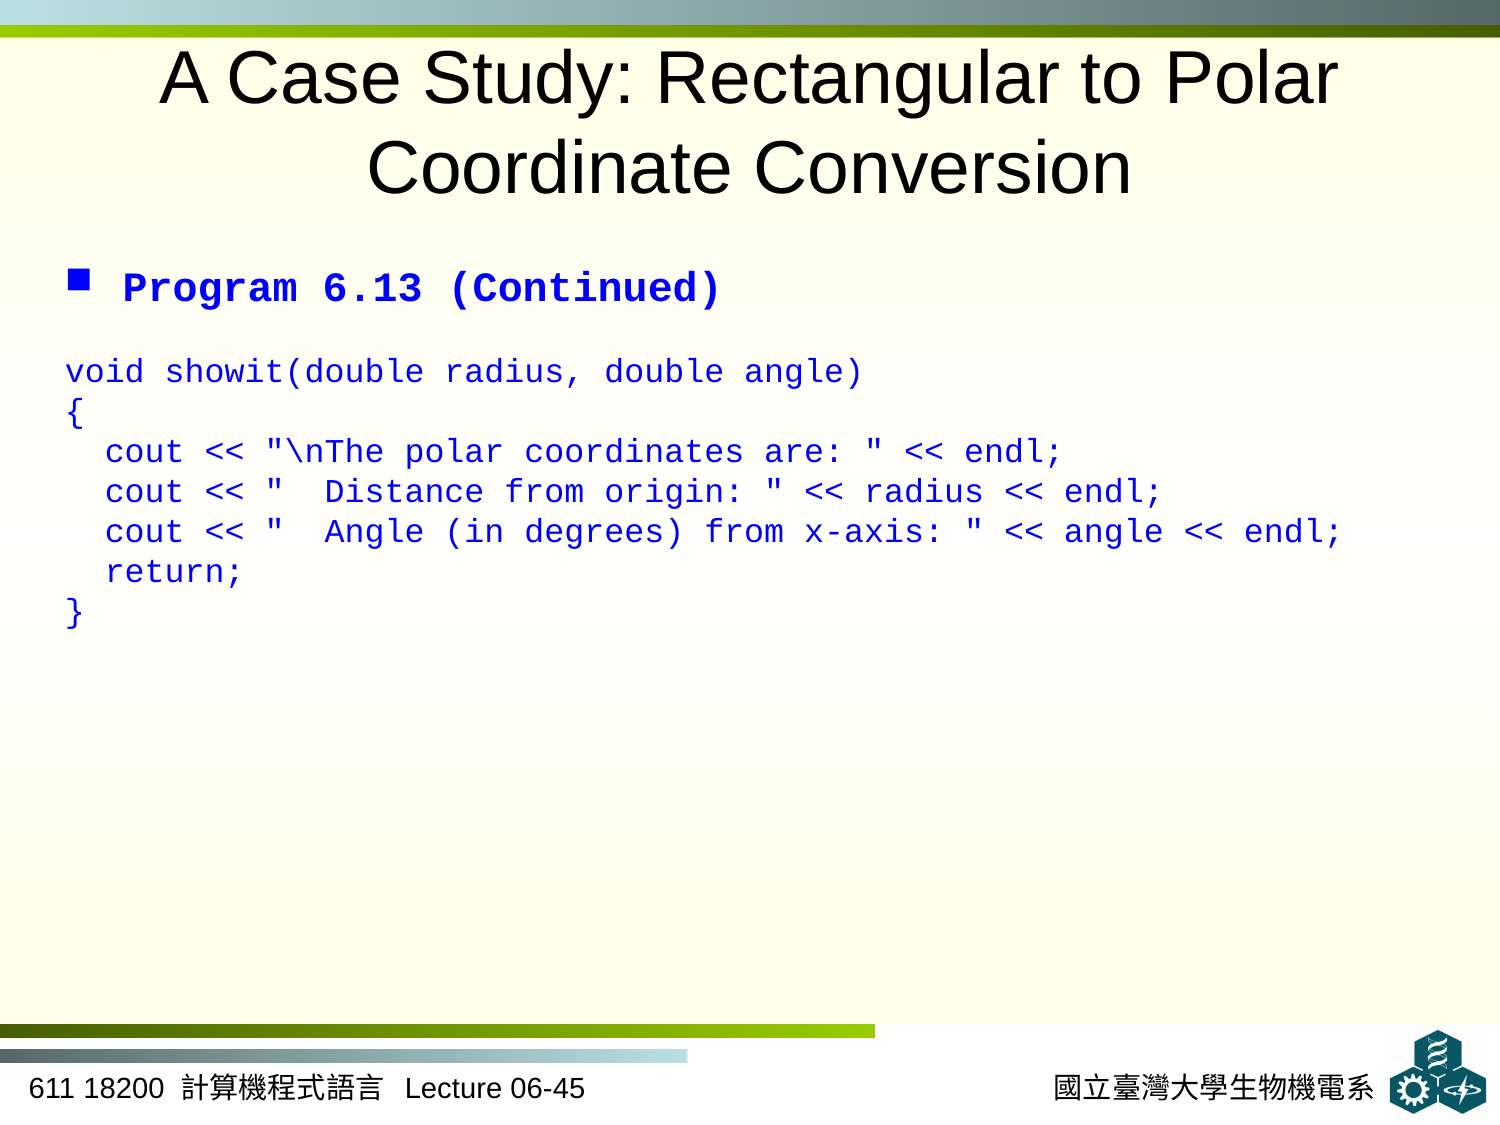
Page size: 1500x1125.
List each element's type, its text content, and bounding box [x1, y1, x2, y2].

picture [1387, 1029, 1488, 1115]
title A Case Study: Rectangular to Polar Coordinate Conversion [87, 24, 1413, 213]
text_box Program 6.13 (Continued) void showit(double radius, double angle) { cout << "\nThe polar coordinates are: " << endl; cout << " Distance from origin: " << radius << endl; cout << " Angle (in degrees) from x-axis: " << angle << endl; return; } [49, 252, 1475, 637]
